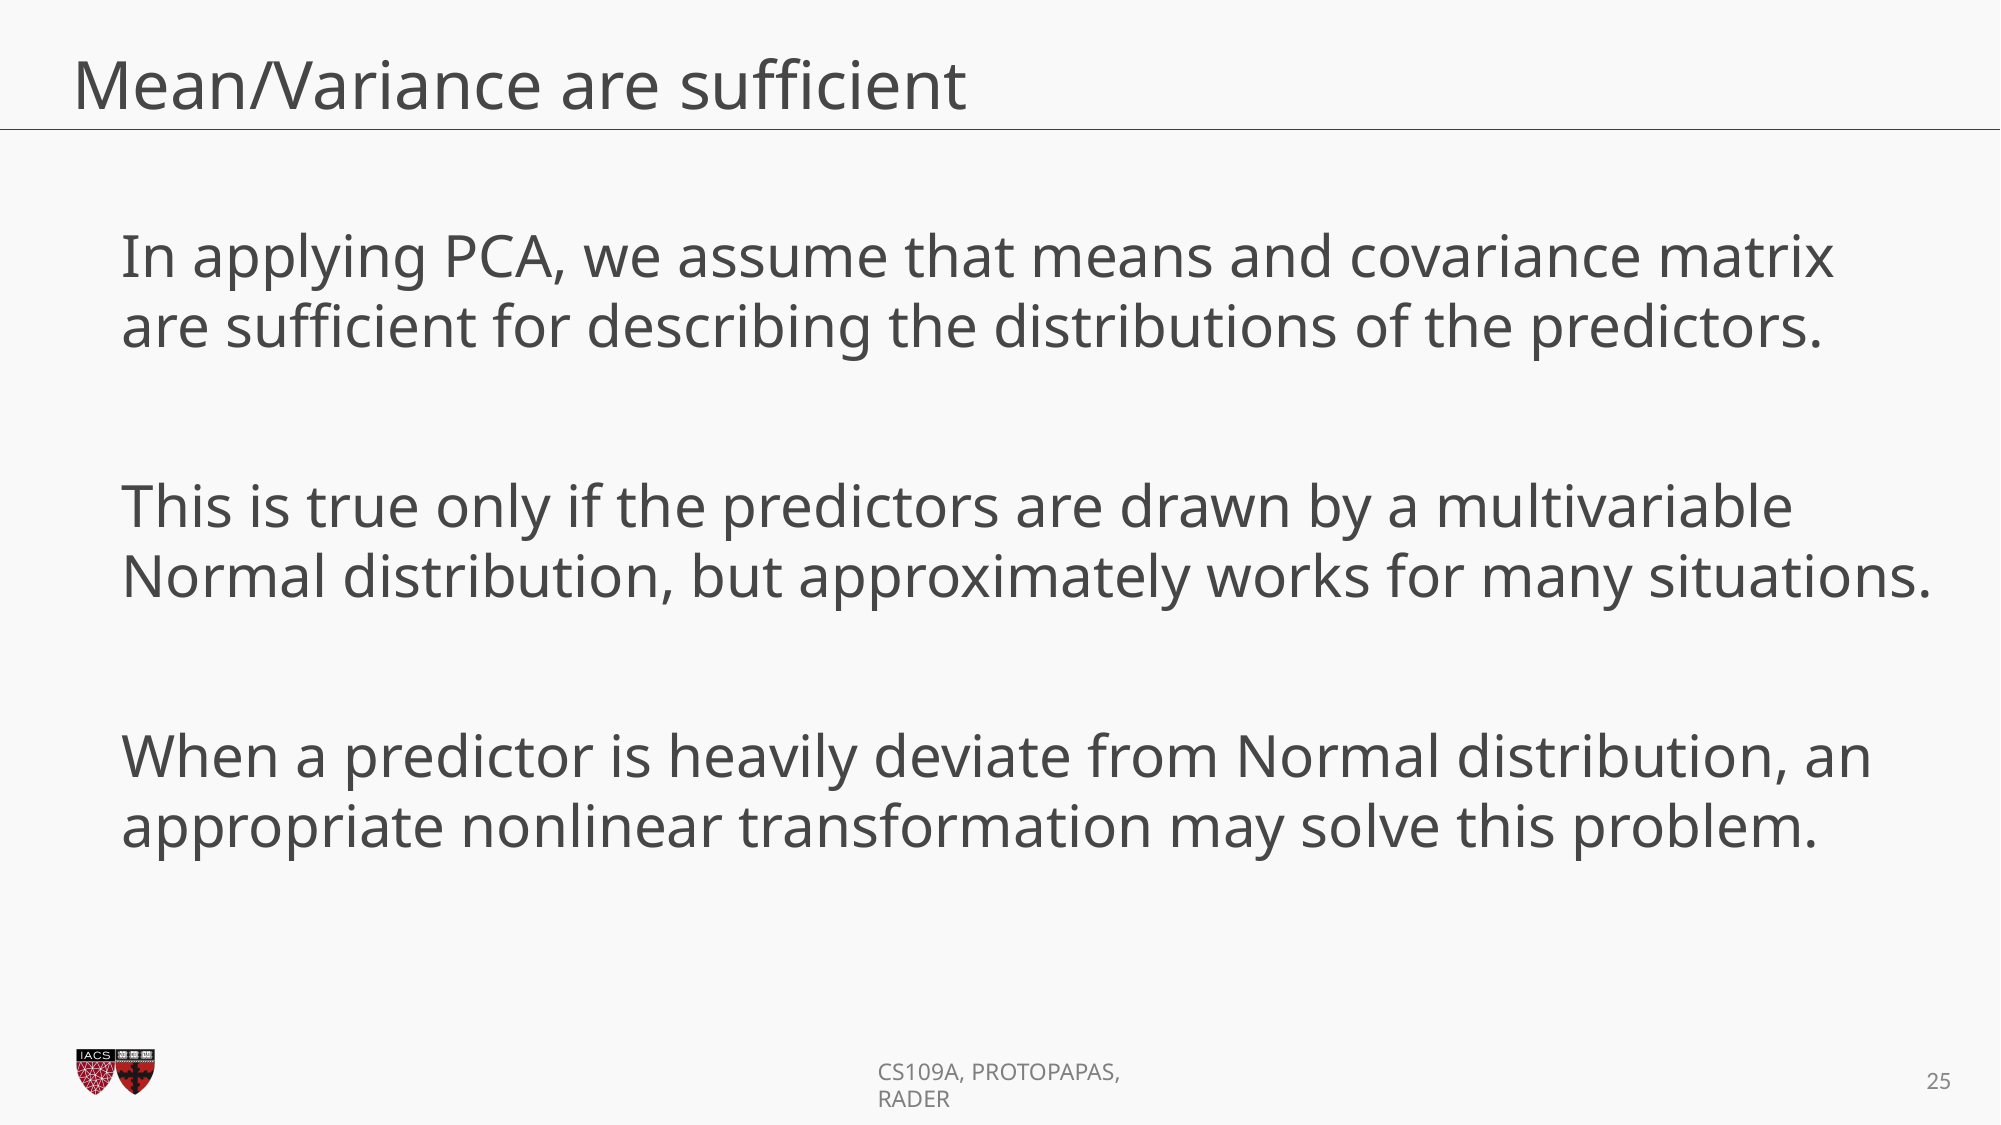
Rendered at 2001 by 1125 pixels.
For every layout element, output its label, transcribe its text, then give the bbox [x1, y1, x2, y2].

slide_number ‹#› [1500, 1050, 1967, 1110]
title Mean/Variance are sufficient [57, 35, 1943, 162]
list This is true only if the predictors are drawn by a multivariable Normal distribution, but approximately works for many situations. [106, 461, 1967, 627]
picture [75, 1049, 155, 1095]
list In applying PCA, we assume that means and covariance matrix are sufficient for describing the distributions of the predictors. [106, 211, 1893, 377]
list When a predictor is heavily deviate from Normal distribution, an appropriate nonlinear transformation may solve this problem. [106, 711, 1967, 957]
